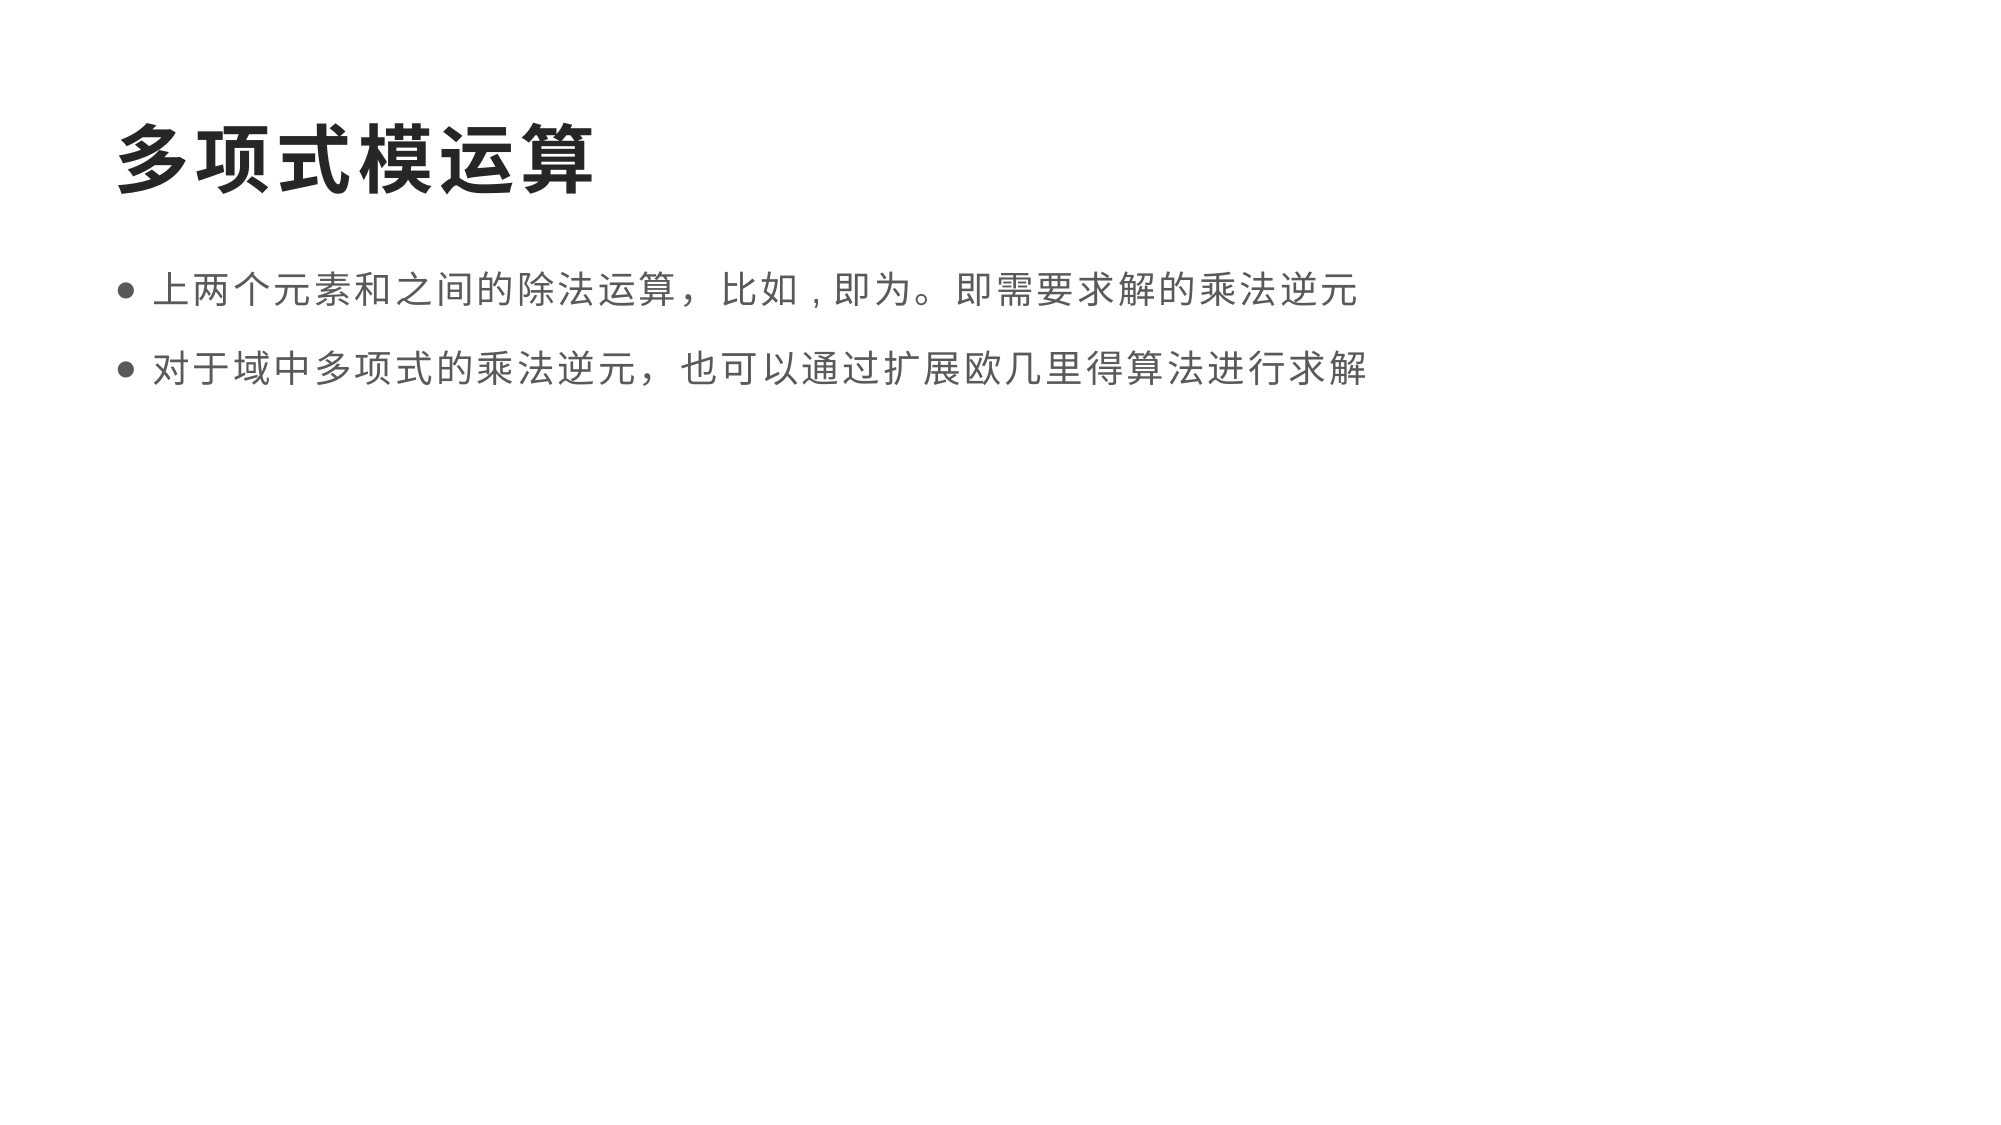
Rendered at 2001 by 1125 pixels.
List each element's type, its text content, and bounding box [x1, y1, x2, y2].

title 多项式模运算 [99, 99, 1900, 216]
